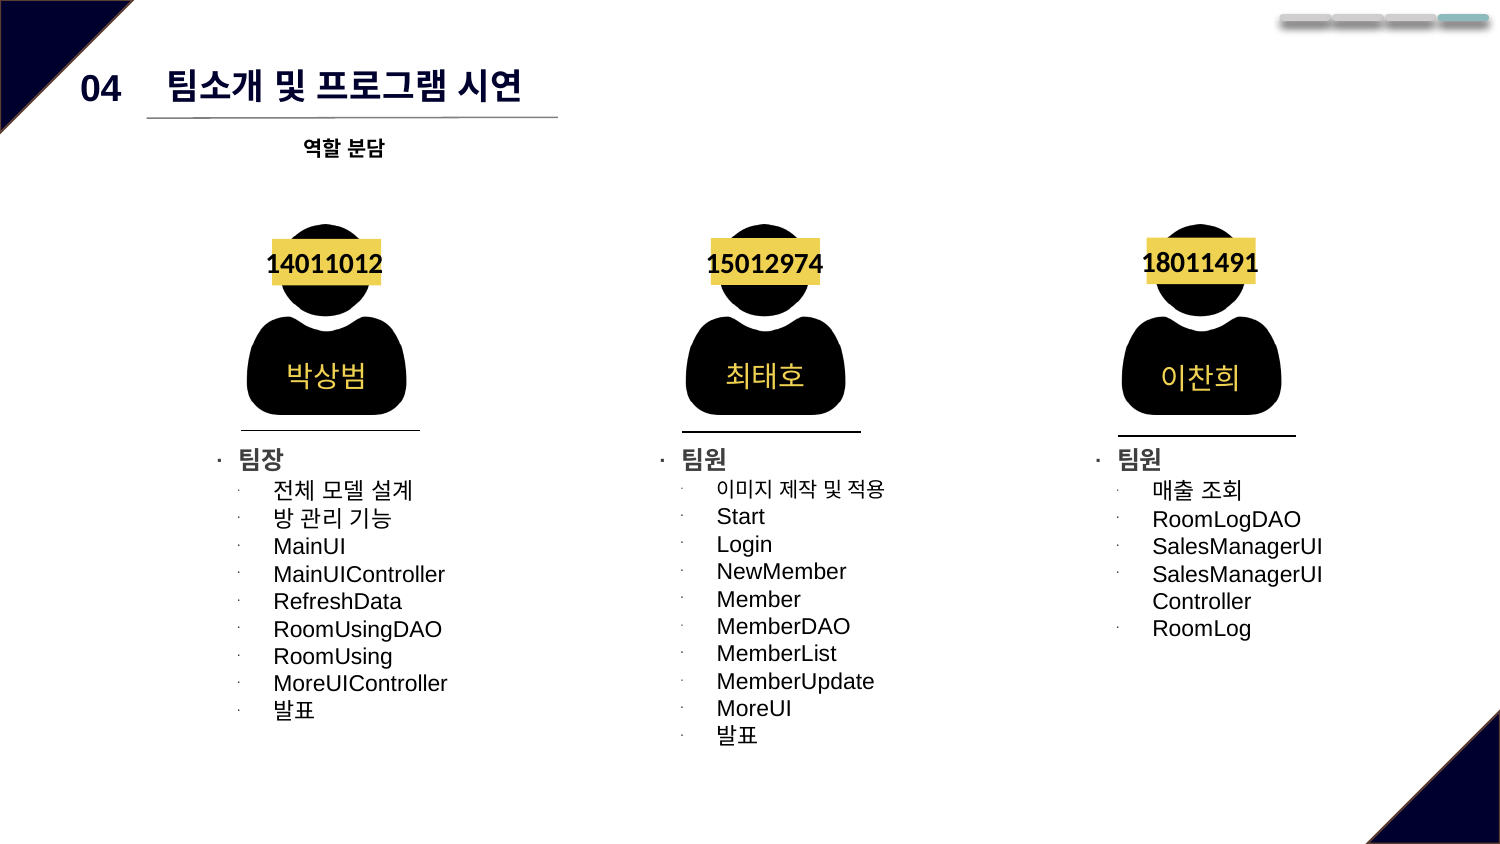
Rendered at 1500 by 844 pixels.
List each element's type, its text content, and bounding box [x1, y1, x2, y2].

text_box 팀소개 및 프로그램 시연 [139, 58, 566, 106]
text_box 팀원 [649, 438, 886, 481]
text_box 매출 조회 RoomLogDAO SalesManagerUI SalesManagerUIController RoomLog [1105, 471, 1342, 589]
text_box 팀장 [206, 438, 443, 481]
picture [1105, 223, 1297, 415]
text_box 이미지 제작 및 적용 Start Login NewMember Member MemberDAO MemberList MemberUpdate MoreUI 발표 [669, 471, 927, 589]
text_box 전체 모델 설계 방 관리 기능 MainUI MainUIController RefreshData RoomUsingDAO RoomUsing MoreUIController 발표 [226, 471, 463, 563]
text_box 팀원 [1085, 438, 1322, 481]
text_box 역할 분담 [242, 130, 448, 176]
picture [231, 223, 423, 415]
picture [669, 223, 861, 415]
text_box 04 [62, 58, 139, 116]
